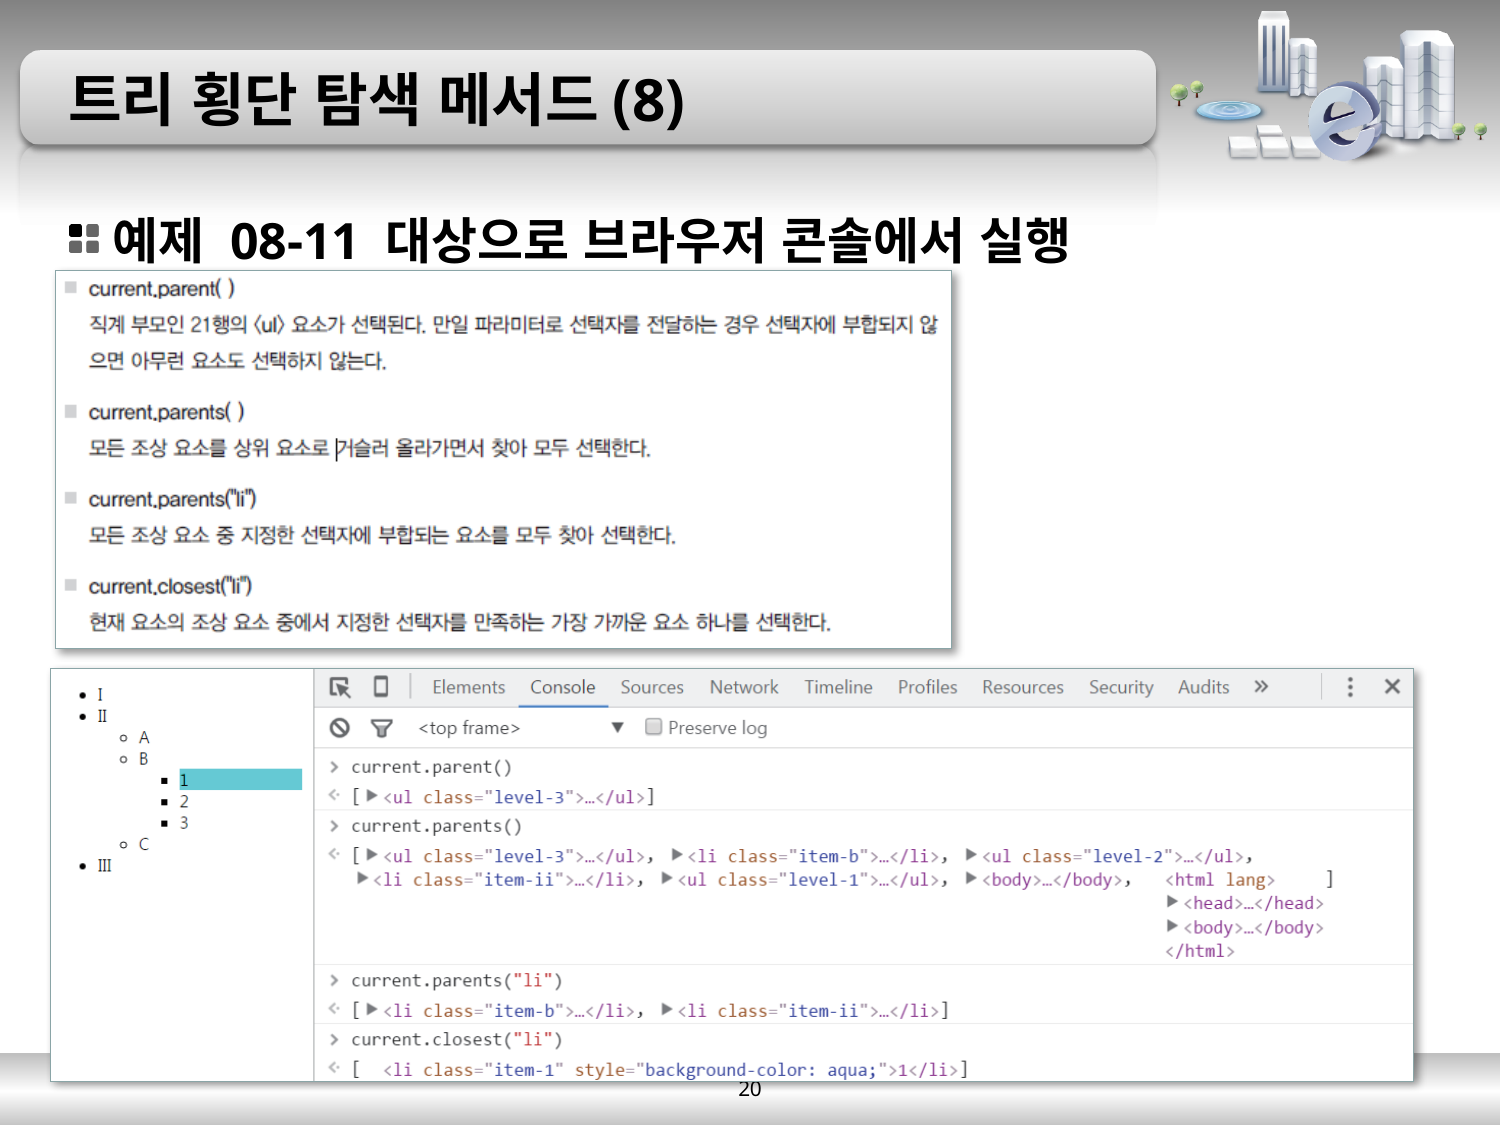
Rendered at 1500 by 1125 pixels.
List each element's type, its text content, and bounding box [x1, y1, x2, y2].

picture [54, 270, 952, 649]
picture [9, 46, 1166, 243]
picture [1170, 11, 1487, 177]
picture [49, 668, 1414, 1082]
list 예제 08-11 대상으로 브라우저 콘솔에서 실행 [54, 195, 1448, 1036]
picture [69, 224, 99, 253]
title 트리 횡단 탐색 메서드(8) [52, 55, 1404, 156]
